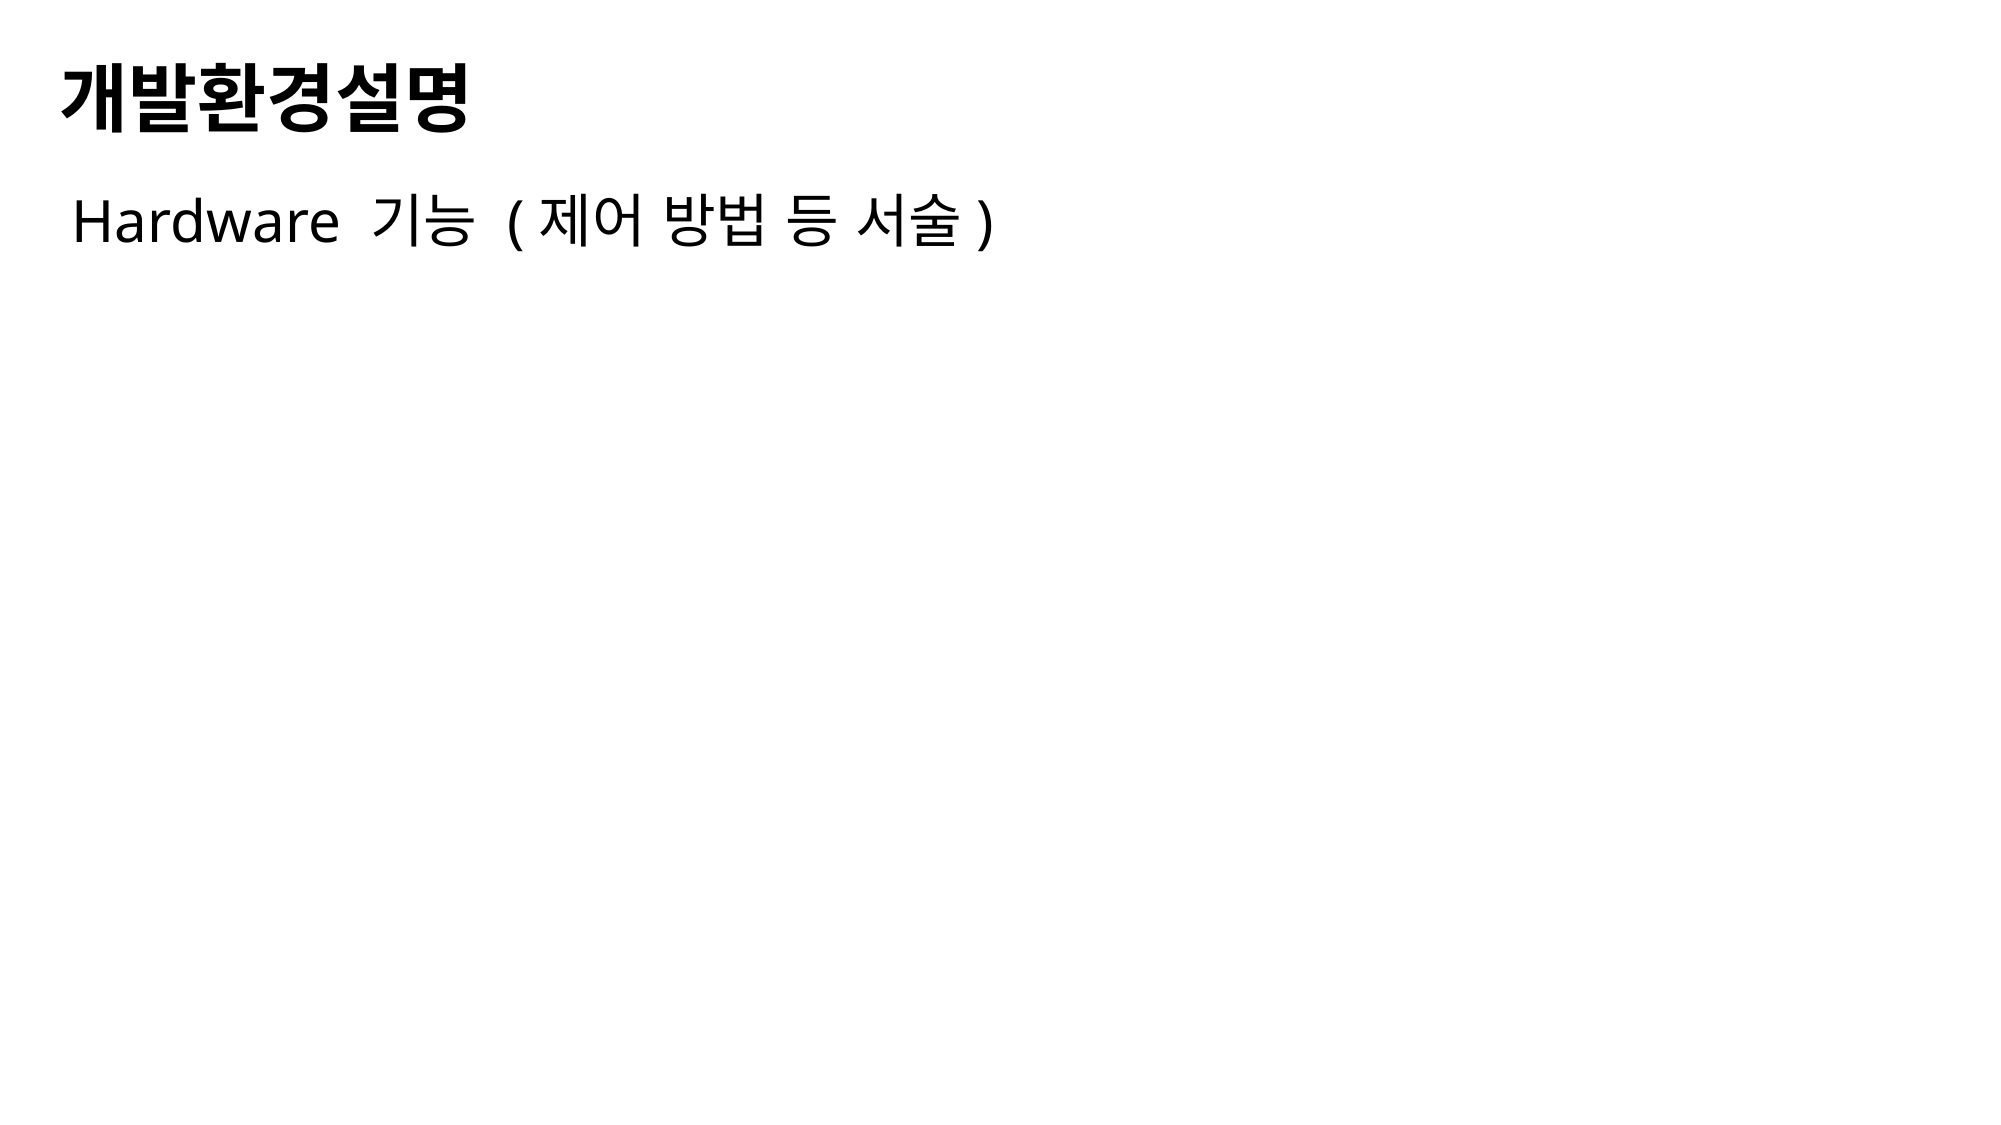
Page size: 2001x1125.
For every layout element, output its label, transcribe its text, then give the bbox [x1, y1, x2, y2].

text_box Hardware 기능 (제어 방법 등 서술) [57, 135, 1057, 262]
text_box 개발환경설명 [45, 43, 580, 149]
